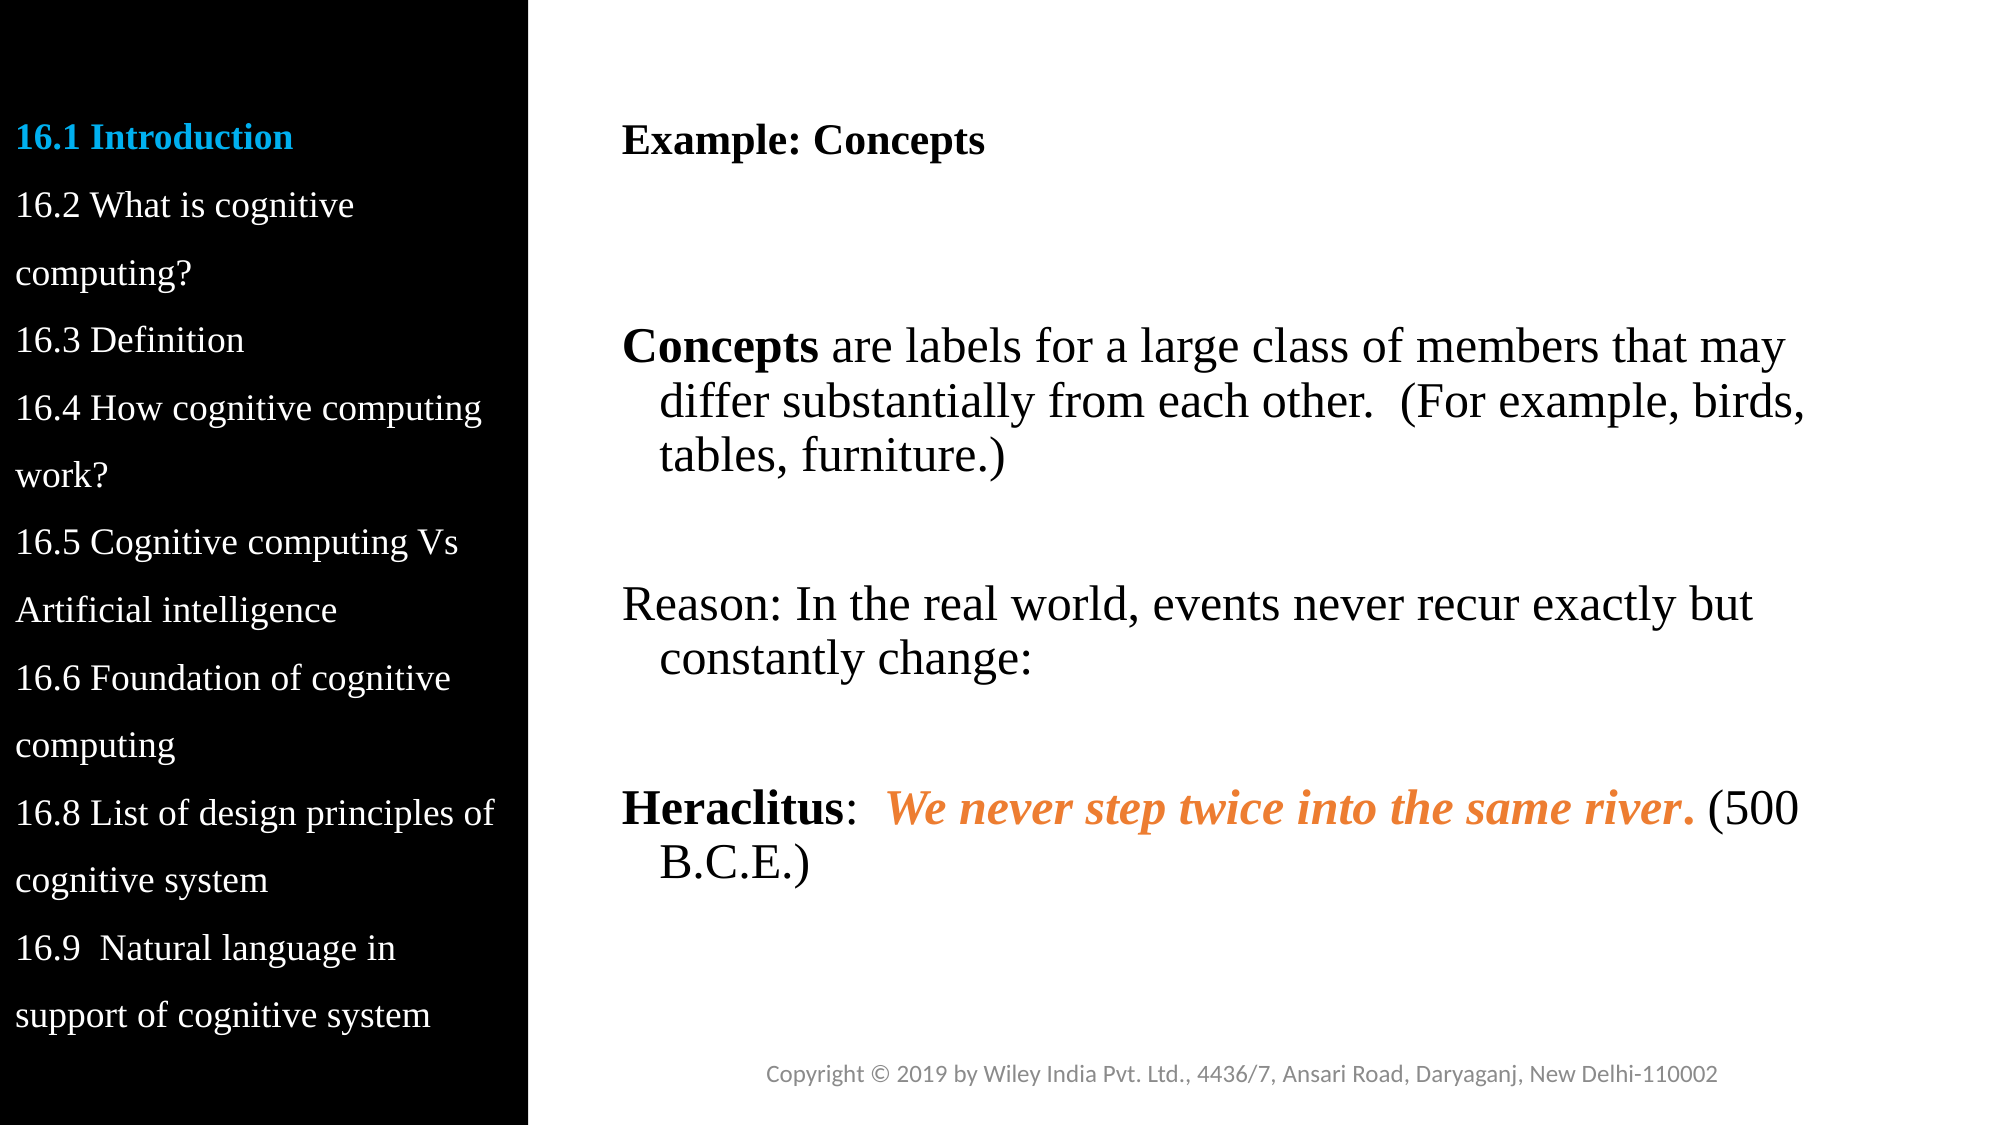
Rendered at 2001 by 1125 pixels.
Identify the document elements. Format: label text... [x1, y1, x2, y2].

list Concepts are labels for a large class of members that may differ substantially from each other. (For example, birds, tables, furniture.) Reason: In the real world, events never recur exactly but constantly change: Heraclitus: We never step twice into the same river. (500 B.C.E.) [606, 237, 1888, 1025]
footer Copyright © 2019 by Wiley India Pvt. Ltd., 4436/7, Ansari Road, Daryaganj, New Delhi-110002 [662, 1042, 1823, 1103]
text_box 16.1 Introduction 16.2 What is cognitive computing? 16.3 Definition 16.4 How cognitive computing work? 16.5 Cognitive computing Vs Artificial intelligence 16.6 Foundation of cognitive computing 16.8 List of design principles of cognitive system 16.9 Natural language in support of cognitive system [0, 0, 529, 1125]
title Example: Concepts [606, 109, 1682, 172]
